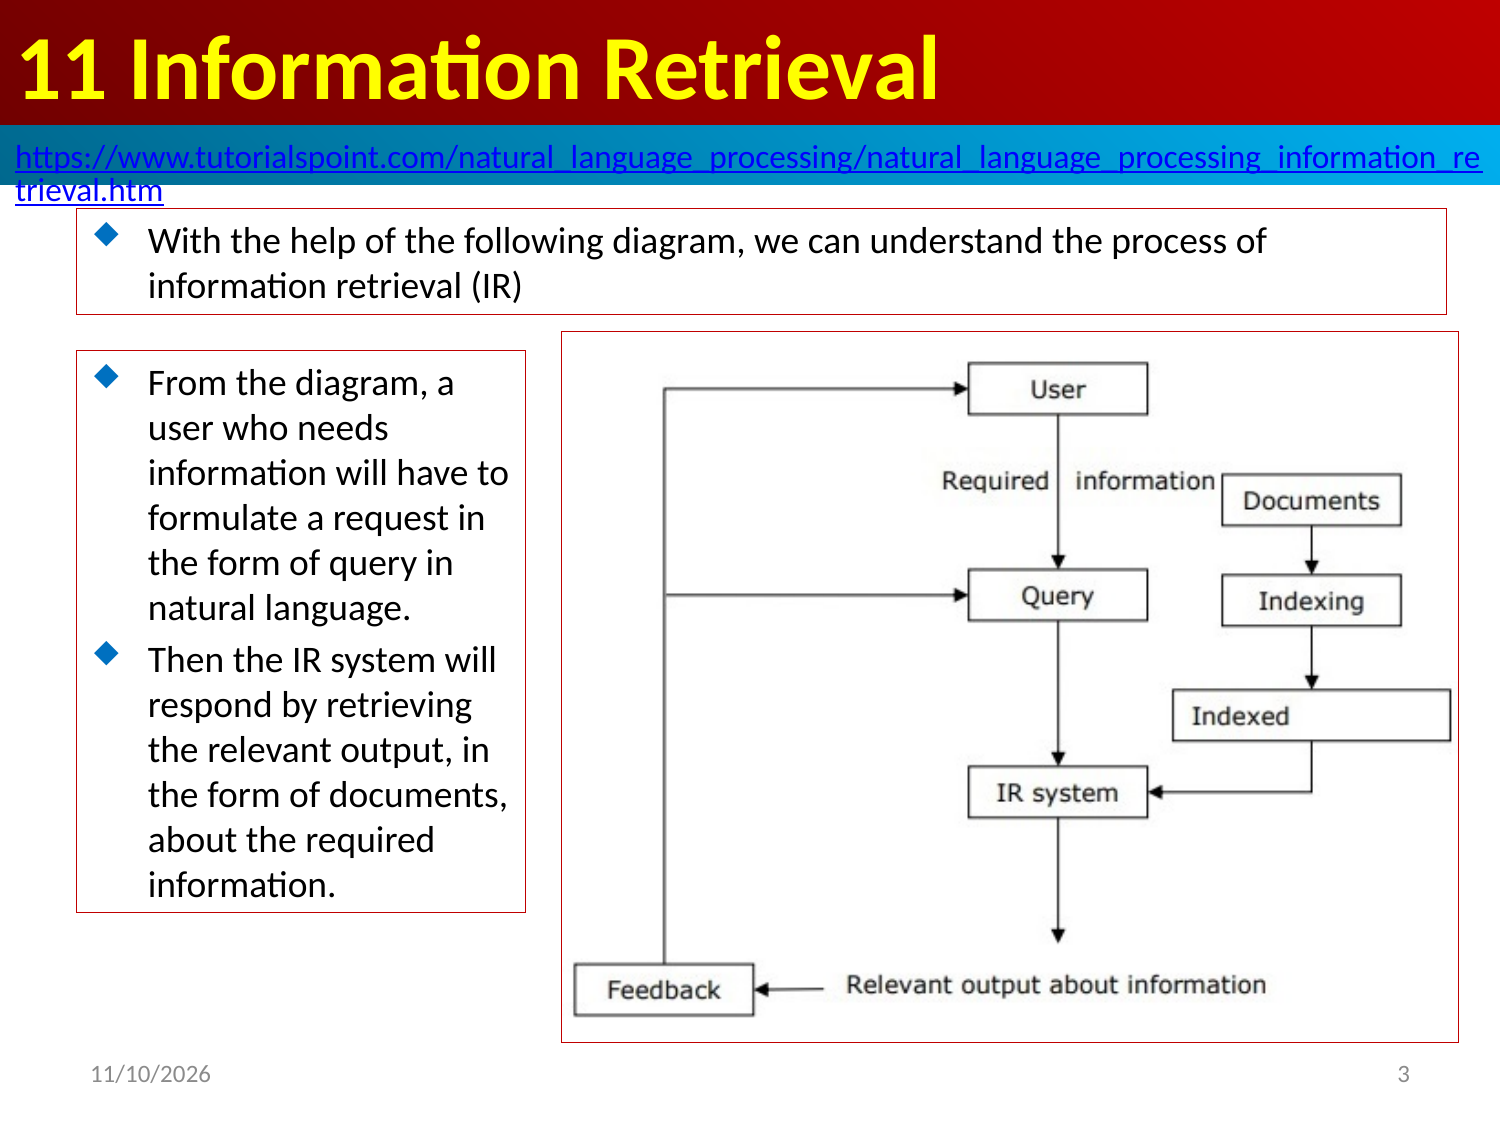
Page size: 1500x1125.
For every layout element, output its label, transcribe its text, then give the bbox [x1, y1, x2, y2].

picture [560, 330, 1459, 1043]
title 11 Information Retrieval [0, 0, 1500, 125]
text_box From the diagram, a user who needs information will have to formulate a request in the form of query in natural language. Then the IR system will respond by retrieving the relevant output, in the form of documents, about the required information. [76, 350, 526, 913]
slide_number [75, 1042, 425, 1103]
text_box https://www.tutorialspoint.com/natural_language_processing/natural_language_processing_information_retrieval.htm [0, 125, 1500, 185]
slide_number 3 [1074, 1052, 1425, 1103]
subtitle With the help of the following diagram, we can understand the process of information retrieval (IR) [76, 208, 1447, 315]
